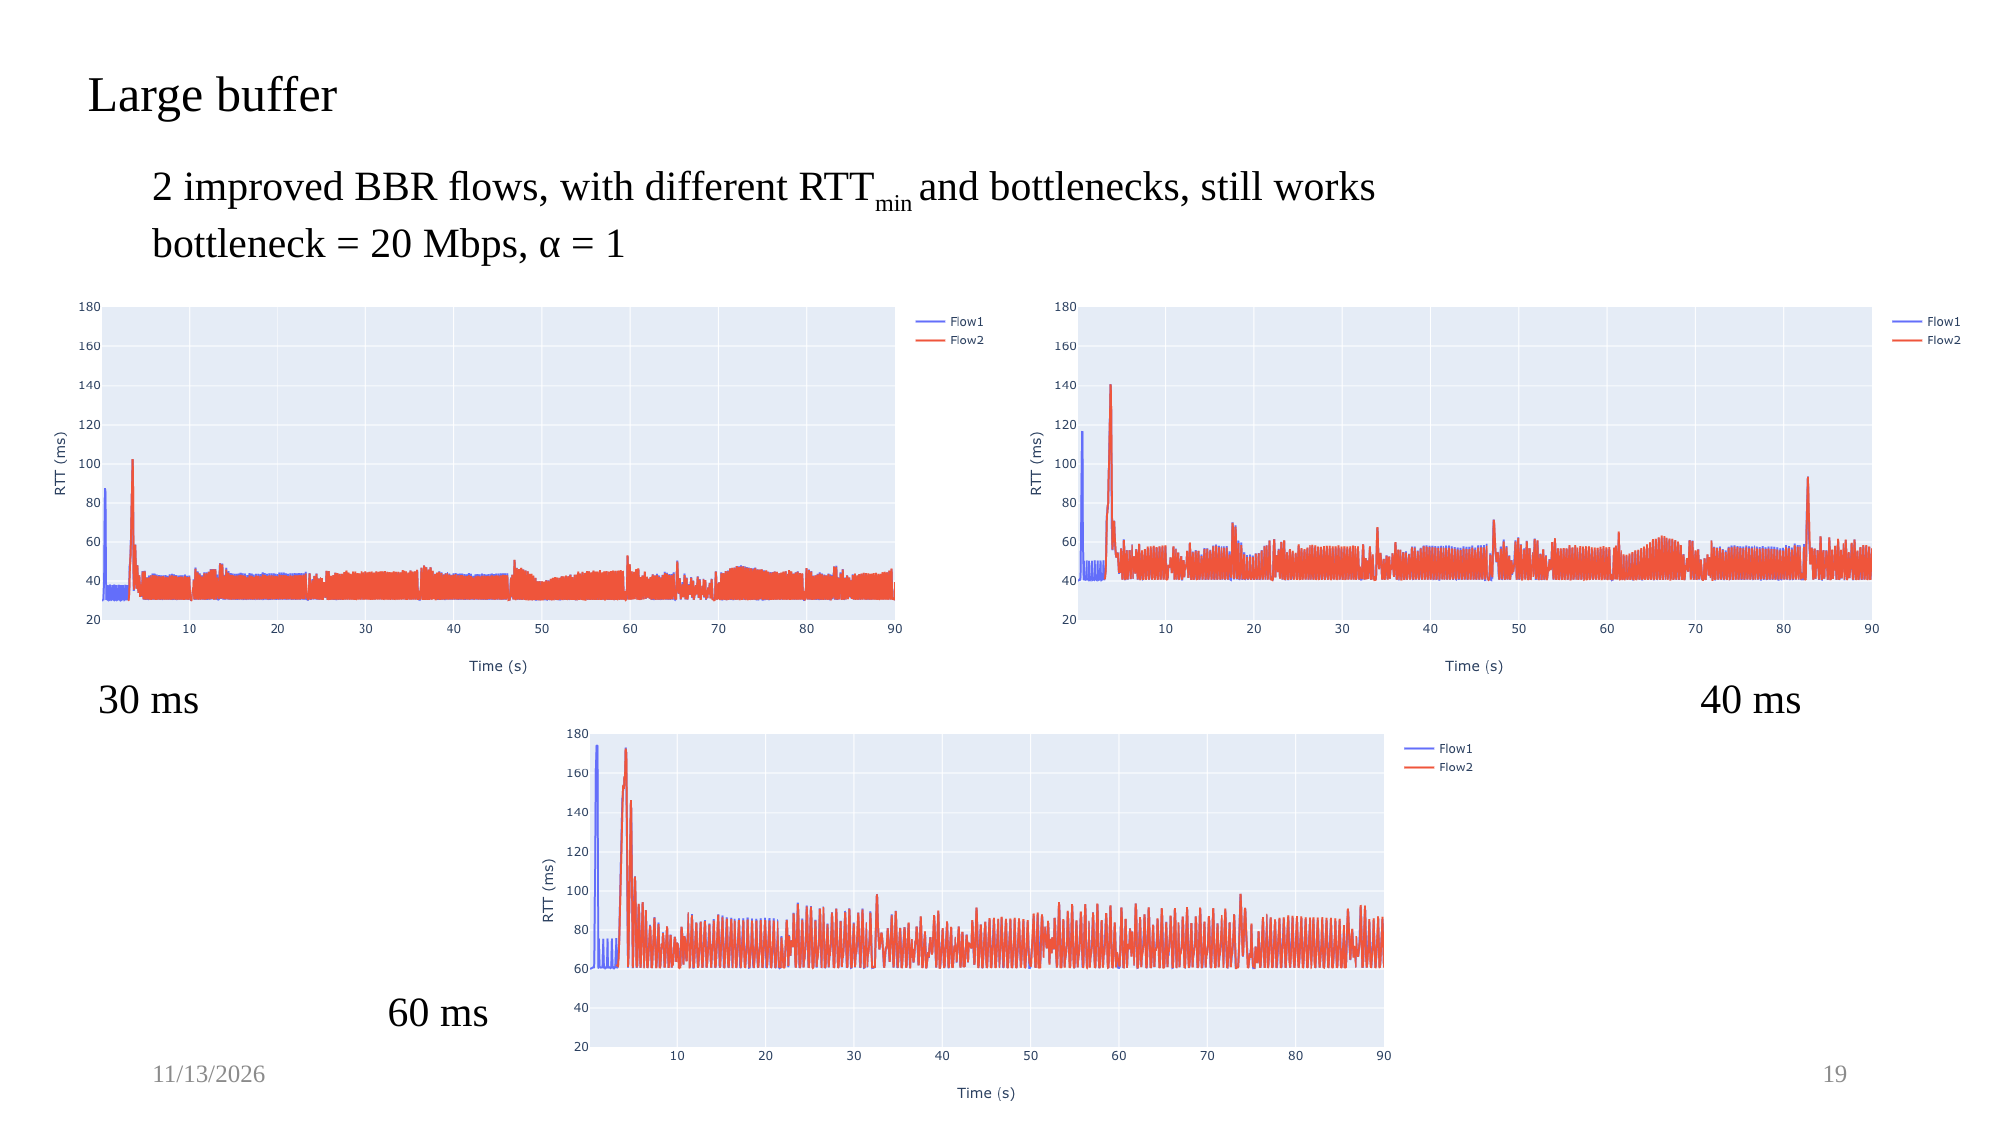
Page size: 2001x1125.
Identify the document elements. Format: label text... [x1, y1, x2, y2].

text_box 2 improved BBR ﬂows, with different RTTmin and bottlenecks, still works bottleneck = 20 Mbps, α = 1 [137, 151, 1863, 209]
text_box 60 ms [362, 977, 511, 1042]
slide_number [137, 1042, 511, 1103]
slide_number 19 [1489, 1042, 1863, 1103]
text_box Large buffer [72, 53, 463, 129]
picture [23, 209, 1977, 1125]
text_box 30 ms [72, 698, 241, 730]
text_box 40 ms [1675, 698, 1843, 730]
